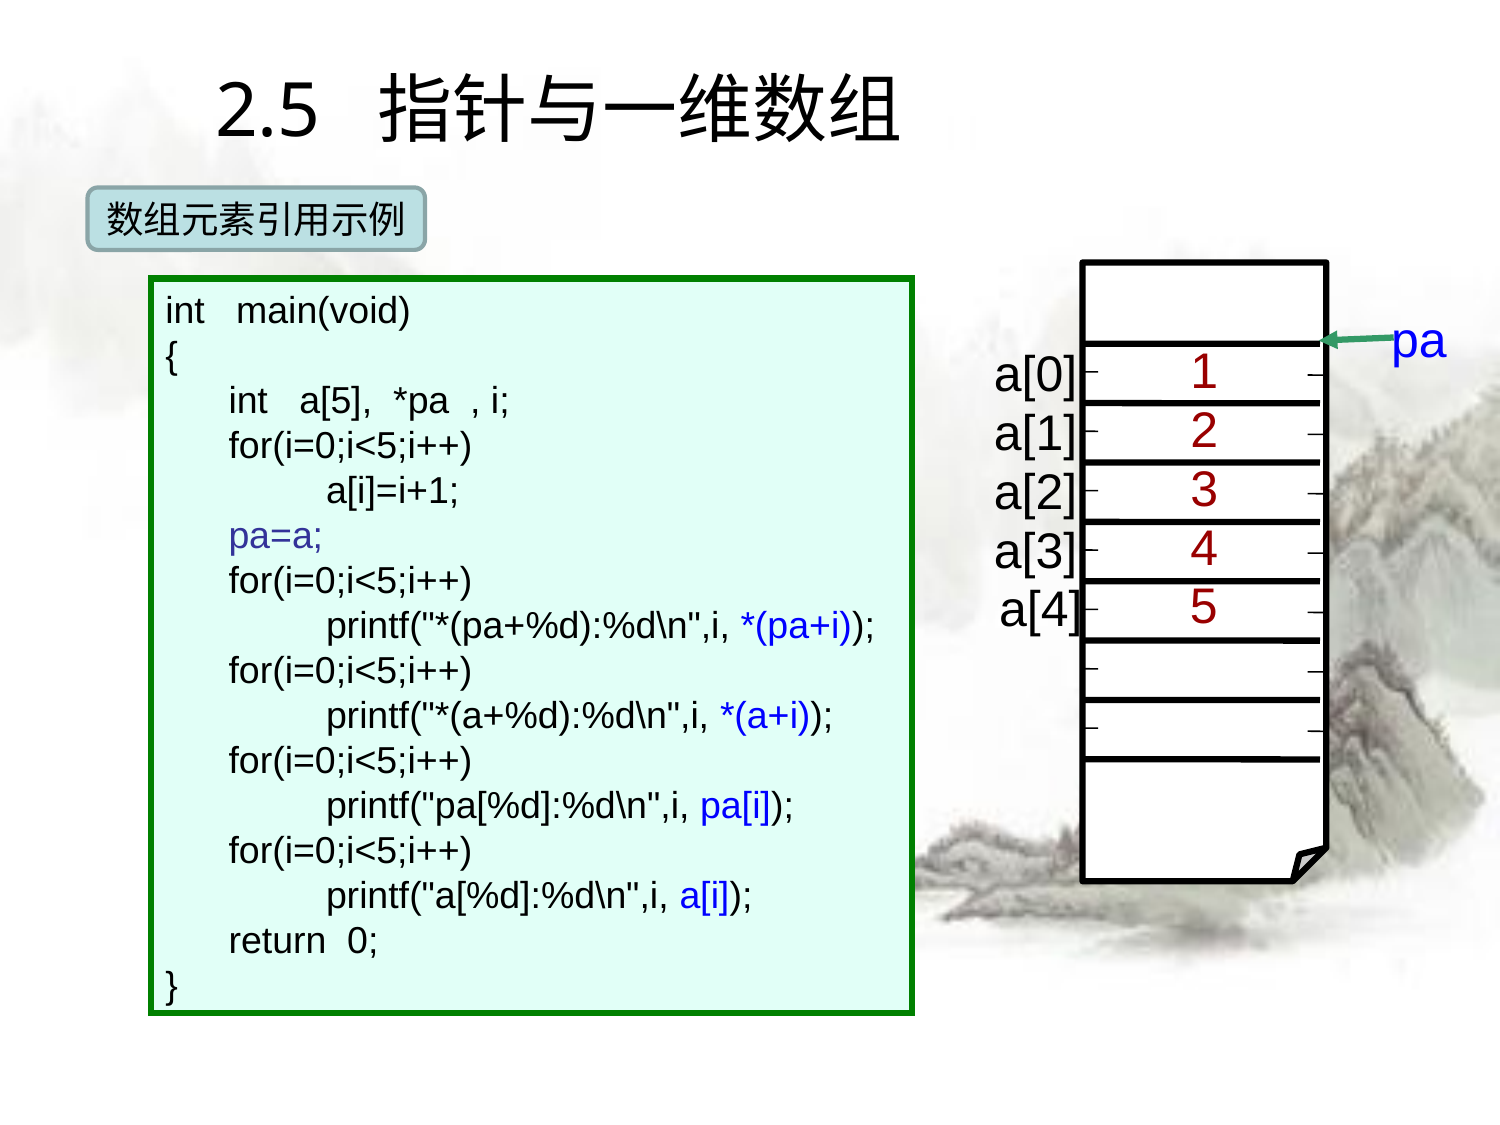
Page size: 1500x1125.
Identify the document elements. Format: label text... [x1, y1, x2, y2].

text_box 数组元素引用示例 [85, 185, 428, 253]
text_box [1174, 330, 1276, 642]
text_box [1318, 299, 1458, 376]
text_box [980, 262, 1327, 882]
text_box int main(void) { int a[5], *pa , i; for(i=0;i<5;i++) a[i]=i+1; pa=a; for(i=0;i<5;i++) printf("*(pa+%d):%d\n",i, *(pa+i)); for(i=0;i<5;i++) printf("*(a+%d):%d\n",i, *(a+i)); for(i=0;i<5;i++) printf("pa[%d]:%d\n",i, pa[i]); for(i=0;i<5;i++) printf("a[%d]:%d\n",i, a[i]); return 0; } [150, 278, 913, 1014]
title 2.5 指针与一维数组 [199, 37, 1426, 176]
picture [0, 0, 1500, 1125]
